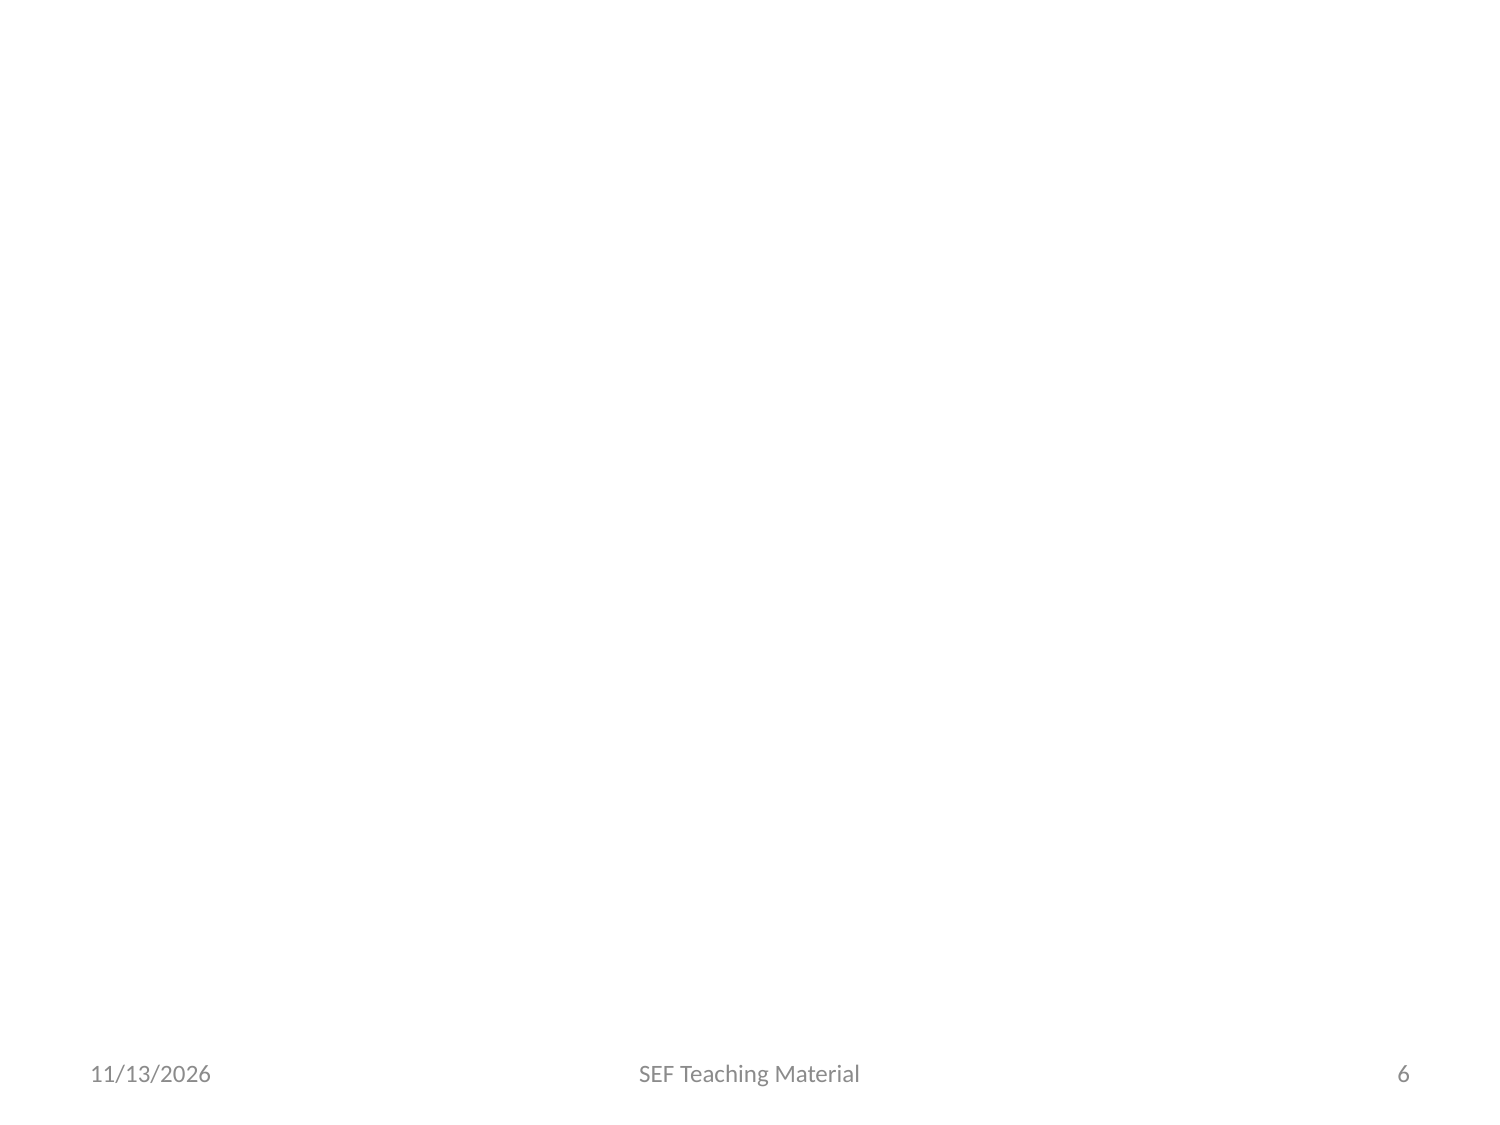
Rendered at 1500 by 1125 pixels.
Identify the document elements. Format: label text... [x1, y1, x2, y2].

footer SEF Teaching Material [512, 1042, 988, 1103]
slide_number 6 [1074, 1042, 1425, 1103]
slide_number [75, 1042, 425, 1103]
